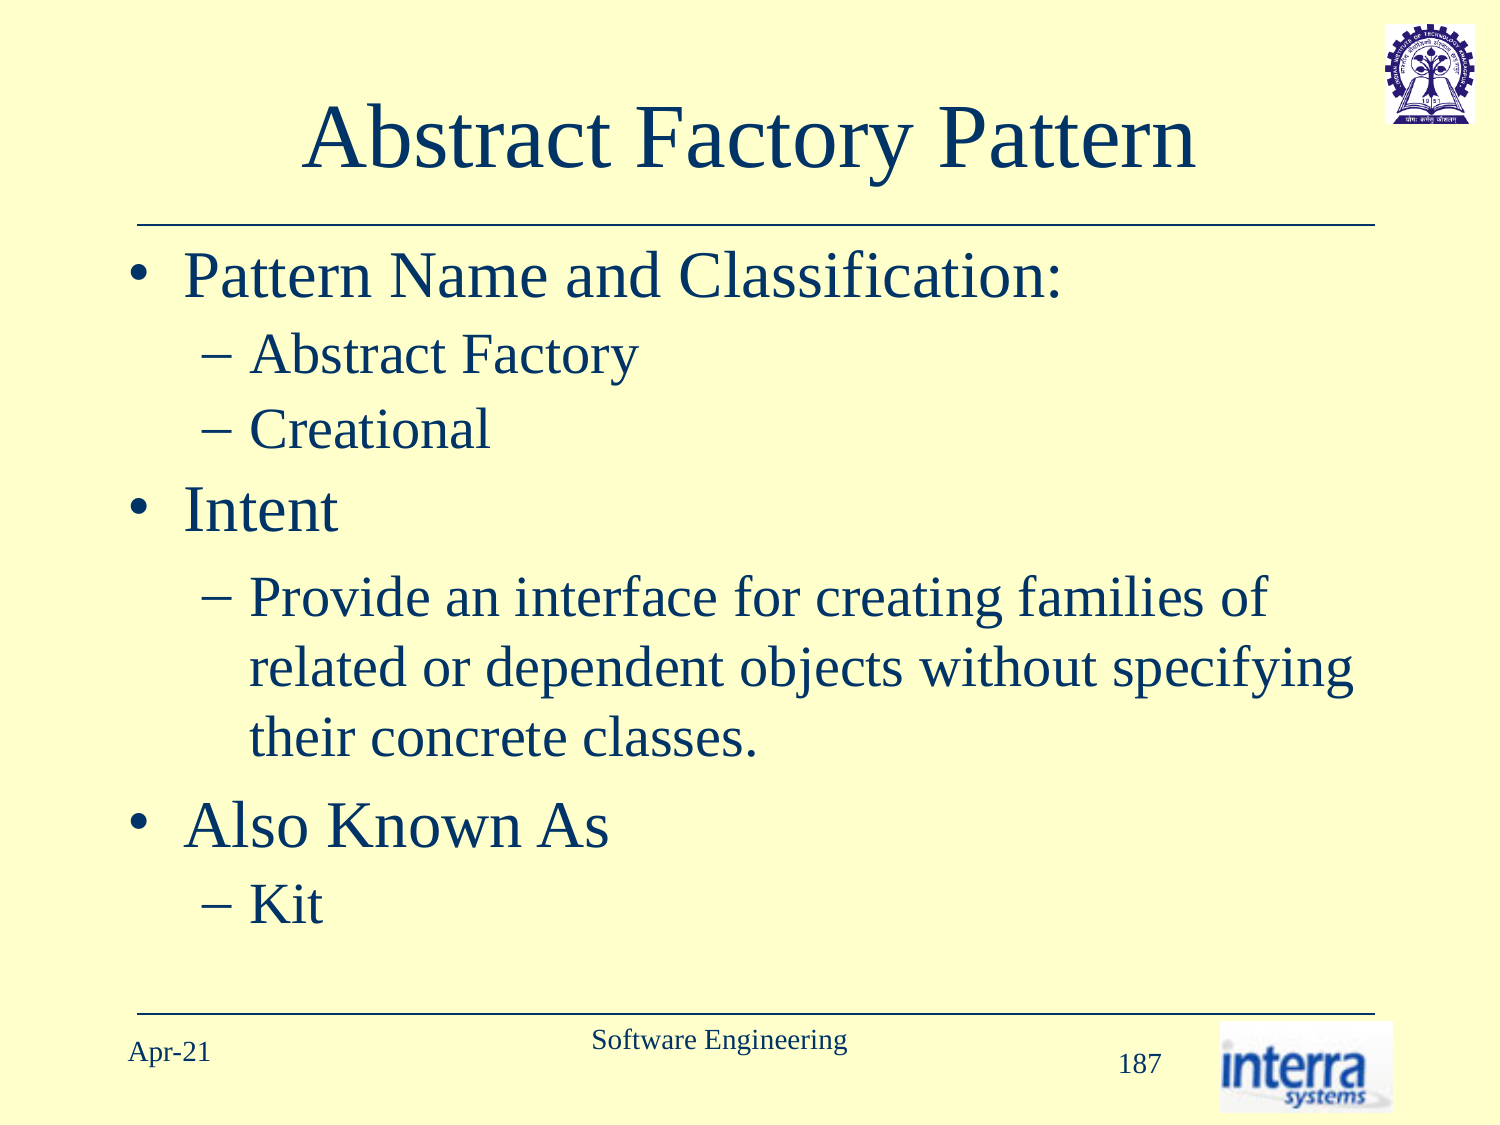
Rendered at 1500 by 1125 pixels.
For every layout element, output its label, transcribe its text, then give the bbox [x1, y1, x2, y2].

text_box Software Engineering [349, 1013, 1090, 1125]
picture [1220, 1021, 1393, 1113]
picture [1385, 24, 1475, 124]
text_box Apr-21 [112, 1024, 307, 1100]
title Abstract Factory Pattern [112, 37, 1388, 225]
list Pattern Name and Classification: Abstract Factory Creational Intent Provide an interface for creating families of related or dependent objects without specifying their concrete classes. Also Known As Kit [112, 232, 1388, 983]
